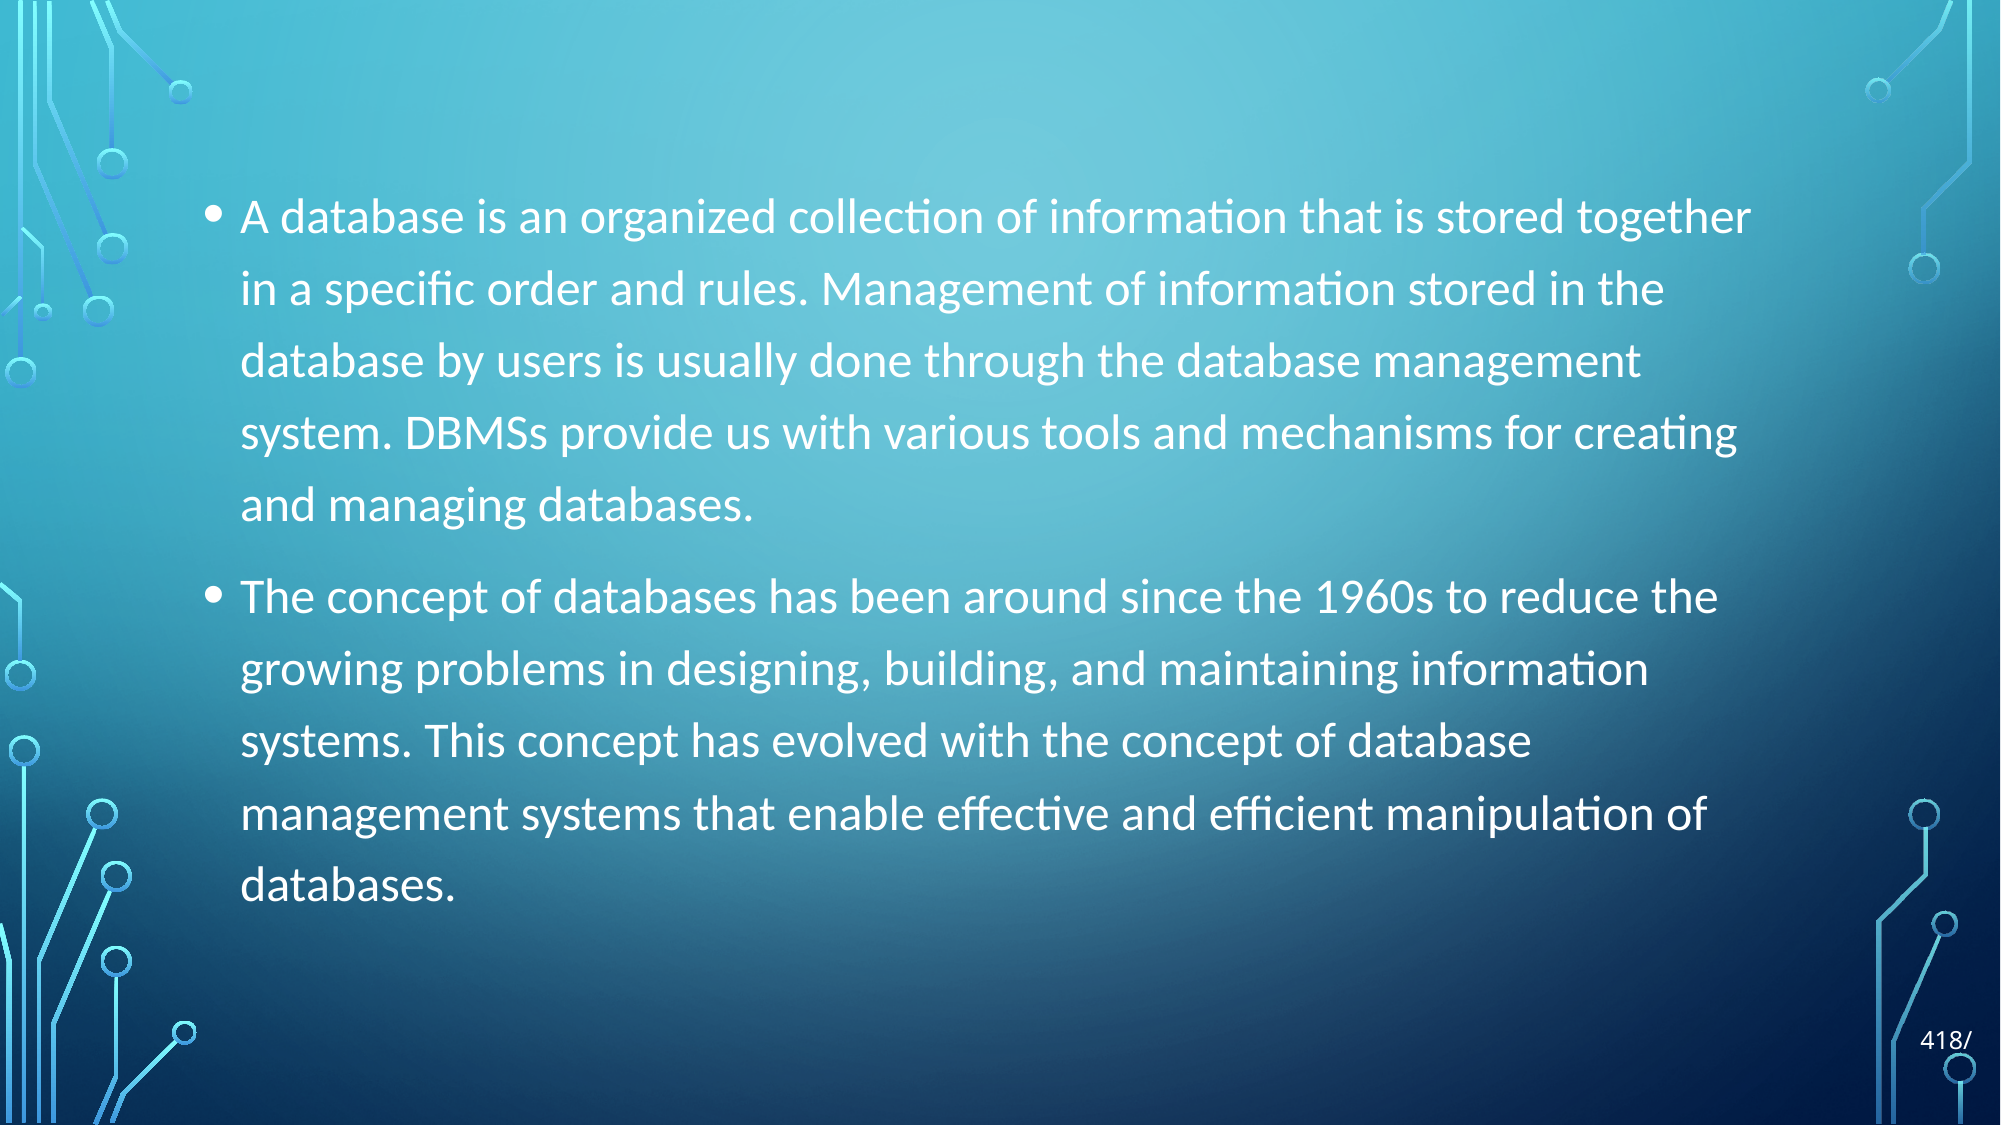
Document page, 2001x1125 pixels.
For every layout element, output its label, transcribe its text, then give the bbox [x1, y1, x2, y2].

text_box 418/ [1860, 1011, 1988, 1072]
list A database is an organized collection of information that is stored together in a specific order and rules. Management of information stored in the database by users is usually done through the database management system. DBMSs provide us with various tools and mechanisms for creating and managing databases. The concept of databases has been around since the 1960s to reduce the growing problems in designing, building, and maintaining information systems. This concept has evolved with the concept of database management systems that enable effective and efficient manipulation of databases. [187, 163, 1813, 924]
